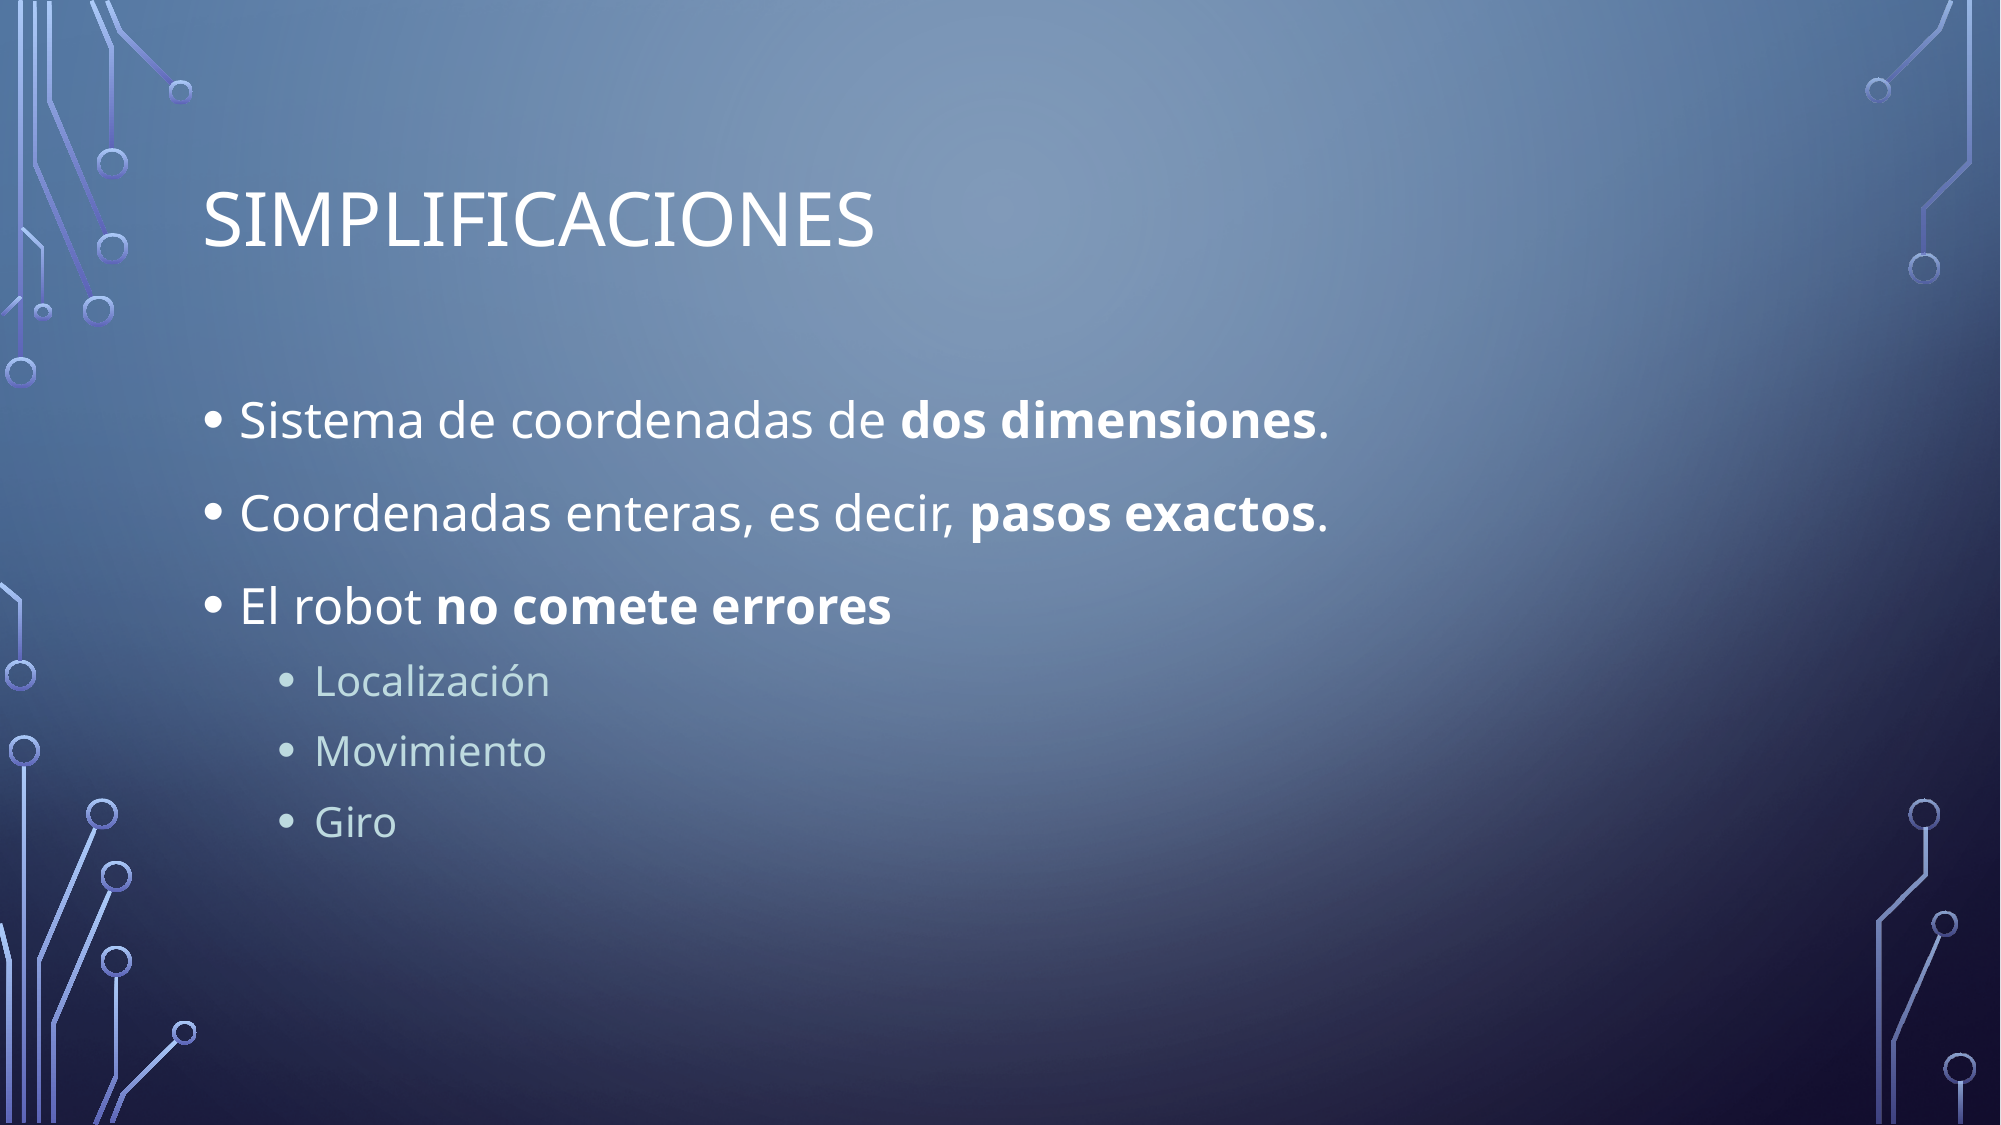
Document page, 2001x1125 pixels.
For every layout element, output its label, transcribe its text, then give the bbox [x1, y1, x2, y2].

list Sistema de coordenadas de dos dimensiones. Coordenadas enteras, es decir, pasos exactos. El robot no comete errores Localización Movimiento Giro [187, 369, 1813, 950]
title simplificaciones [187, 101, 1813, 344]
